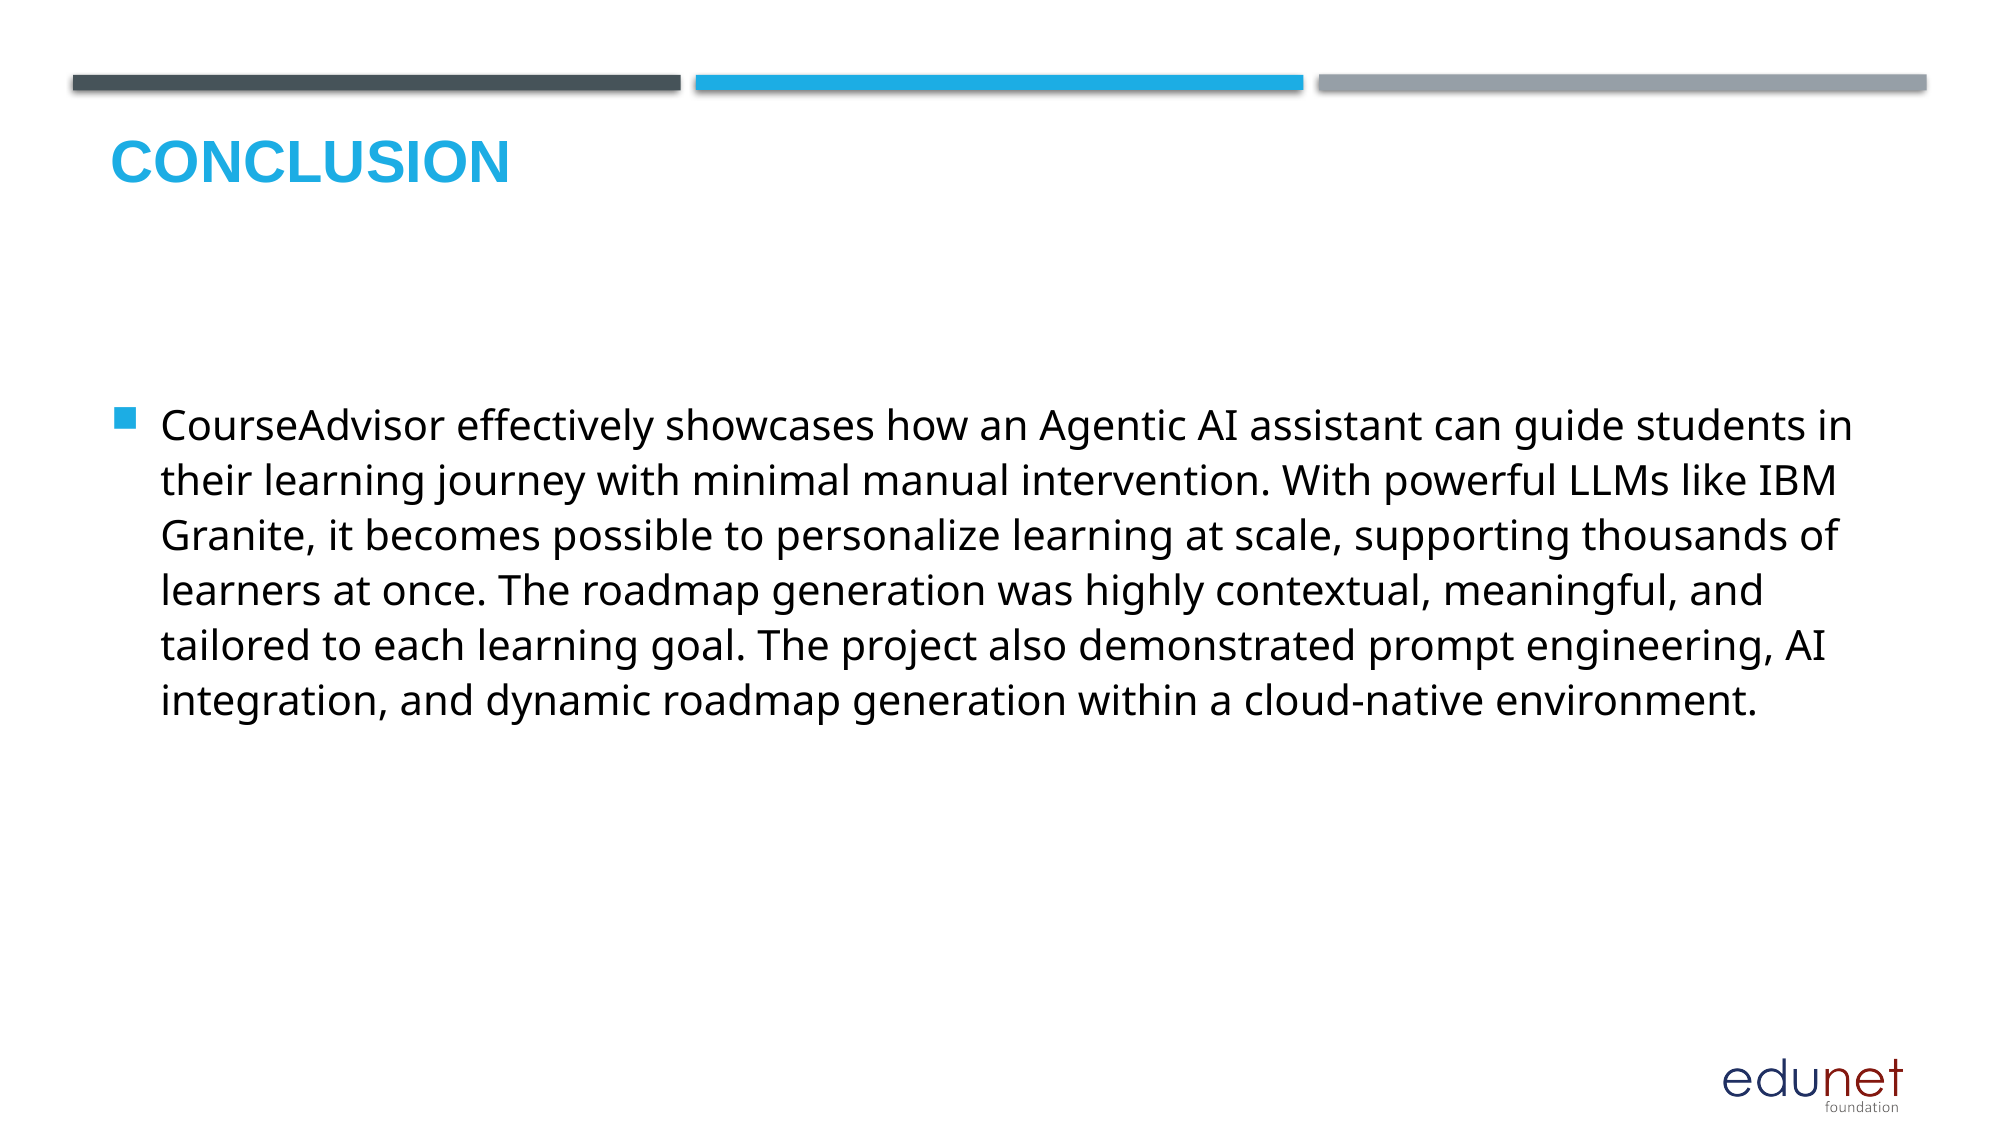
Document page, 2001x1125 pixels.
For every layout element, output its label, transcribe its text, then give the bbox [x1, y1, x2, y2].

title Conclusion [95, 115, 1905, 203]
list CourseAdvisor effectively showcases how an Agentic AI assistant can guide students in their learning journey with minimal manual intervention. With powerful LLMs like IBM Granite, it becomes possible to personalize learning at scale, supporting thousands of learners at once. The roadmap generation was highly contextual, meaningful, and tailored to each learning goal. The project also demonstrated prompt engineering, AI integration, and dynamic roadmap generation within a cloud-native environment. [95, 213, 1905, 981]
picture [1719, 1056, 1905, 1116]
